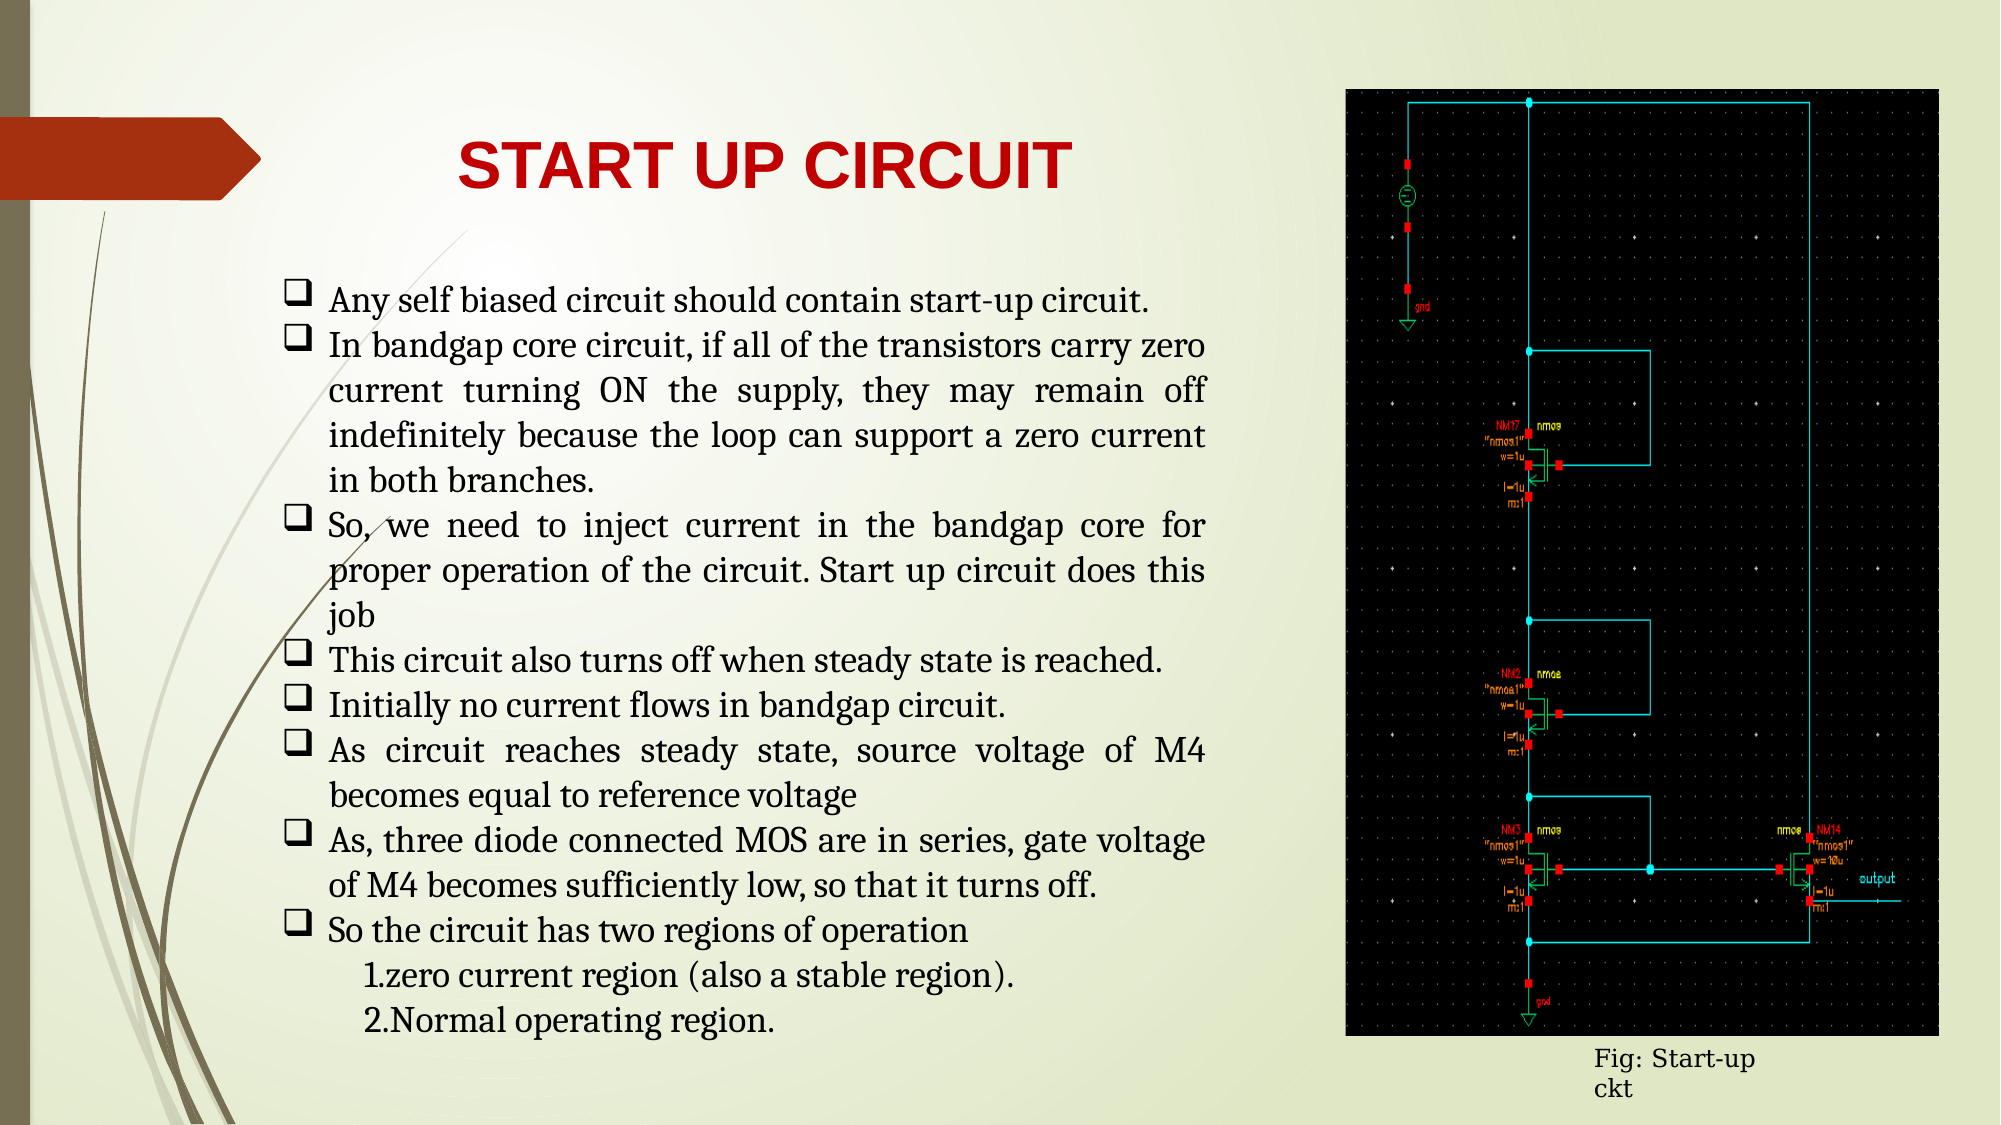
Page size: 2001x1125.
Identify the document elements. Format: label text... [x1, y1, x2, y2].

picture [1345, 89, 1940, 1036]
text_box Fig: Start-up ckt [1578, 1044, 1800, 1110]
text_box START UP CIRCUIT [442, 114, 1099, 210]
text_box Any self biased circuit should contain start-up circuit. In bandgap core circuit, if all of the transistors carry zero current turning ON the supply, they may remain off indefinitely because the loop can support a zero current in both branches. So, we need to inject current in the bandgap core for proper operation of the circuit. Start up circuit does this job This circuit also turns off when steady state is reached. Initially no current flows in bandgap circuit. As circuit reaches steady state, source voltage of M4 becomes equal to reference voltage As, three diode connected MOS are in series, gate voltage of M4 becomes sufficiently low, so that it turns off. So the circuit has two regions of operation 1.zero current region (also a stable region). 2.Normal operating region. [266, 268, 1222, 1093]
